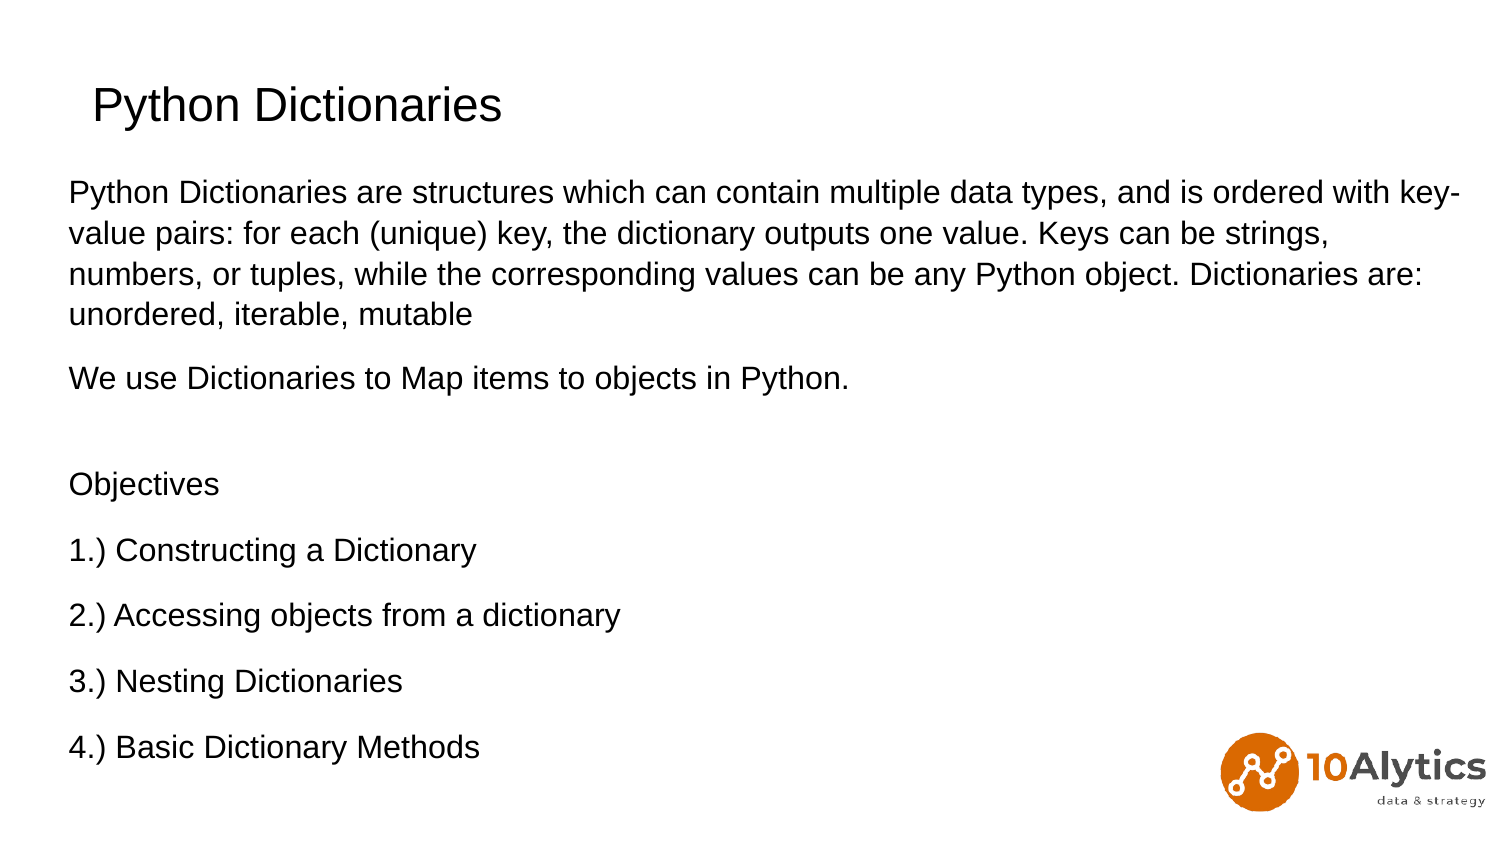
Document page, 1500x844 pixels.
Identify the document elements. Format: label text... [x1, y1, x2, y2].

picture [1212, 730, 1490, 819]
title Python Dictionaries [77, 58, 1339, 147]
list Python Dictionaries are structures which can contain multiple data types, and is ordered with key-value pairs: for each (unique) key, the dictionary outputs one value. Keys can be strings, numbers, or tuples, while the corresponding values can be any Python object. Dictionaries are: unordered, iterable, mutable We use Dictionaries to Map items to objects in Python. Objectives 1.) Constructing a Dictionary 2.) Accessing objects from a dictionary 3.) Nesting Dictionaries 4.) Basic Dictionary Methods [53, 154, 1484, 676]
